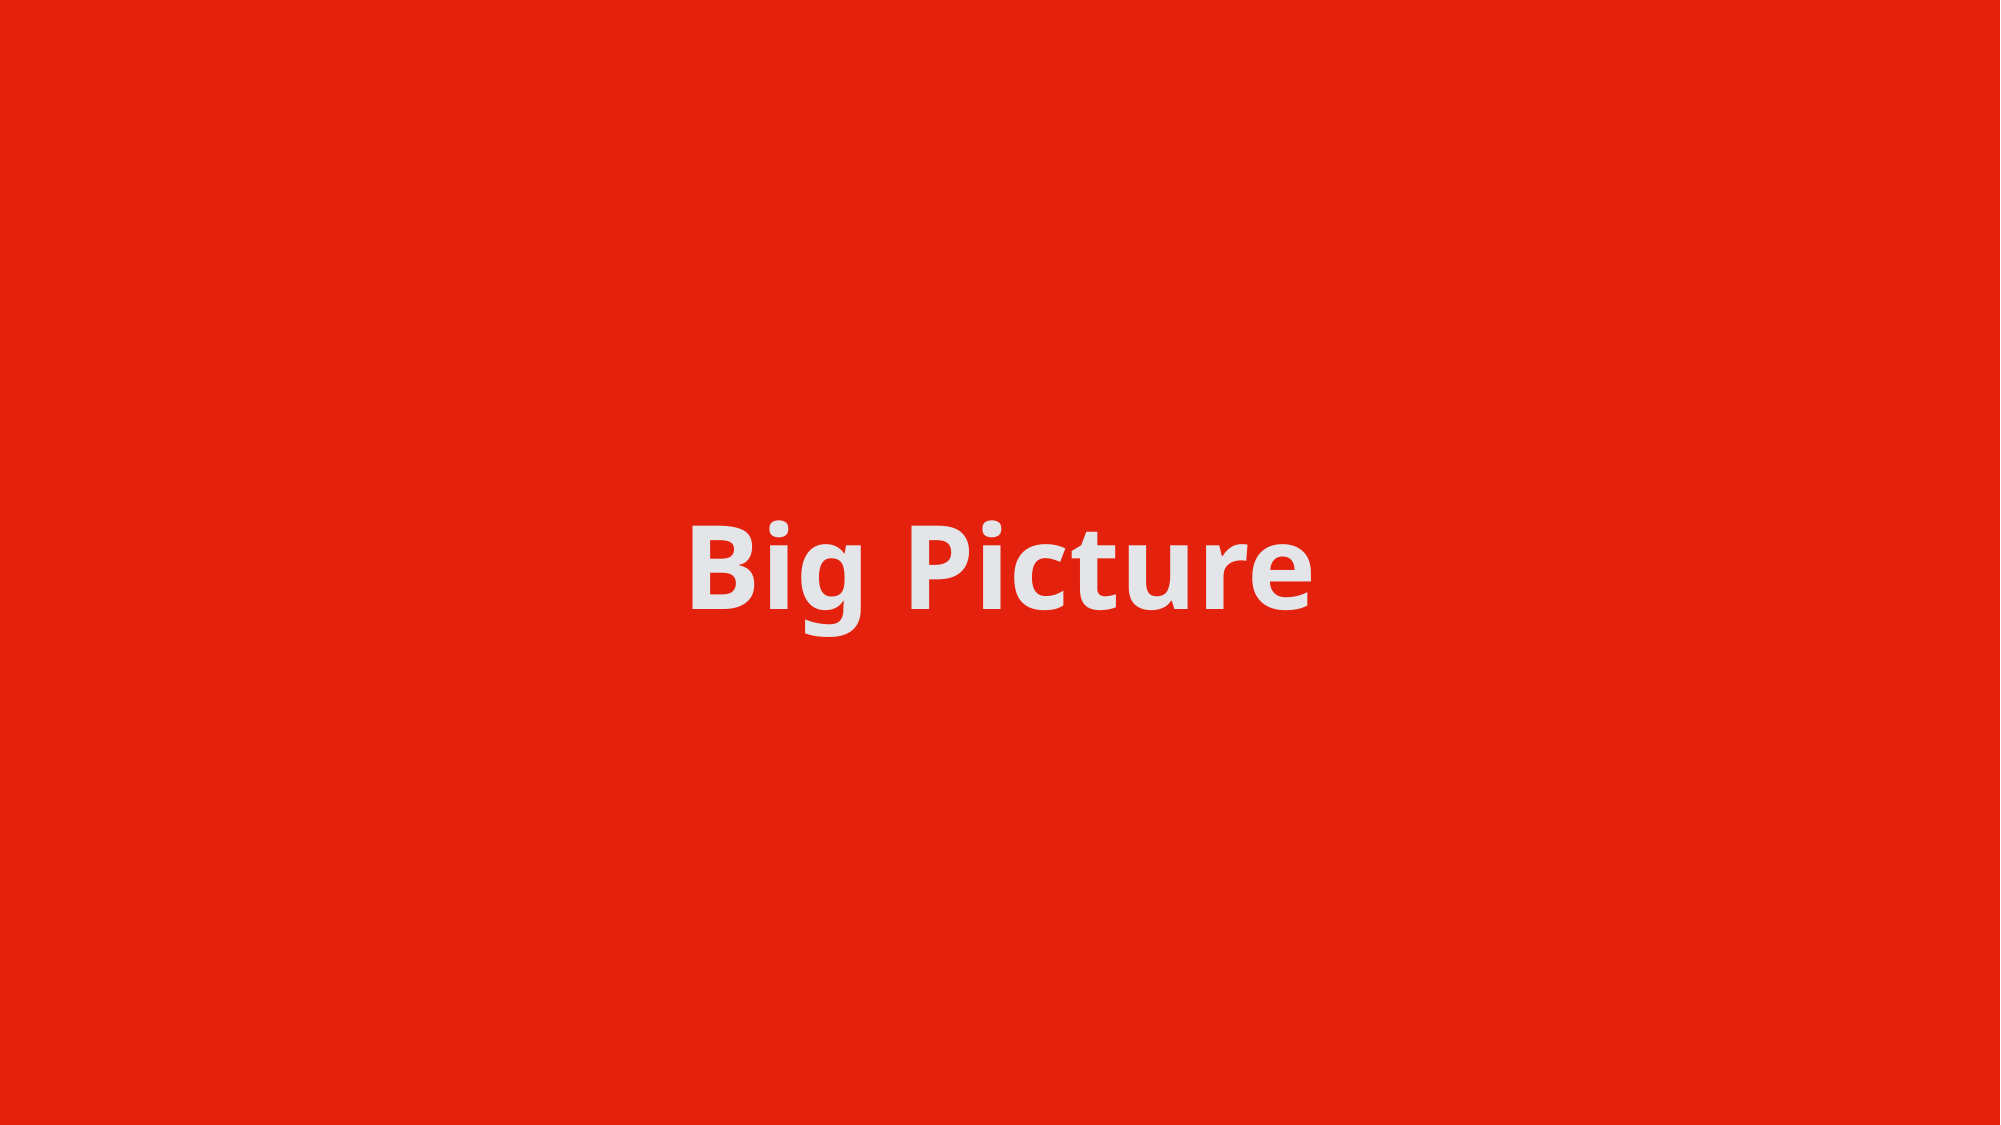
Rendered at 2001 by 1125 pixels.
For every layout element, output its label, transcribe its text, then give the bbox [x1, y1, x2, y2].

title Big Picture [57, 517, 1943, 608]
